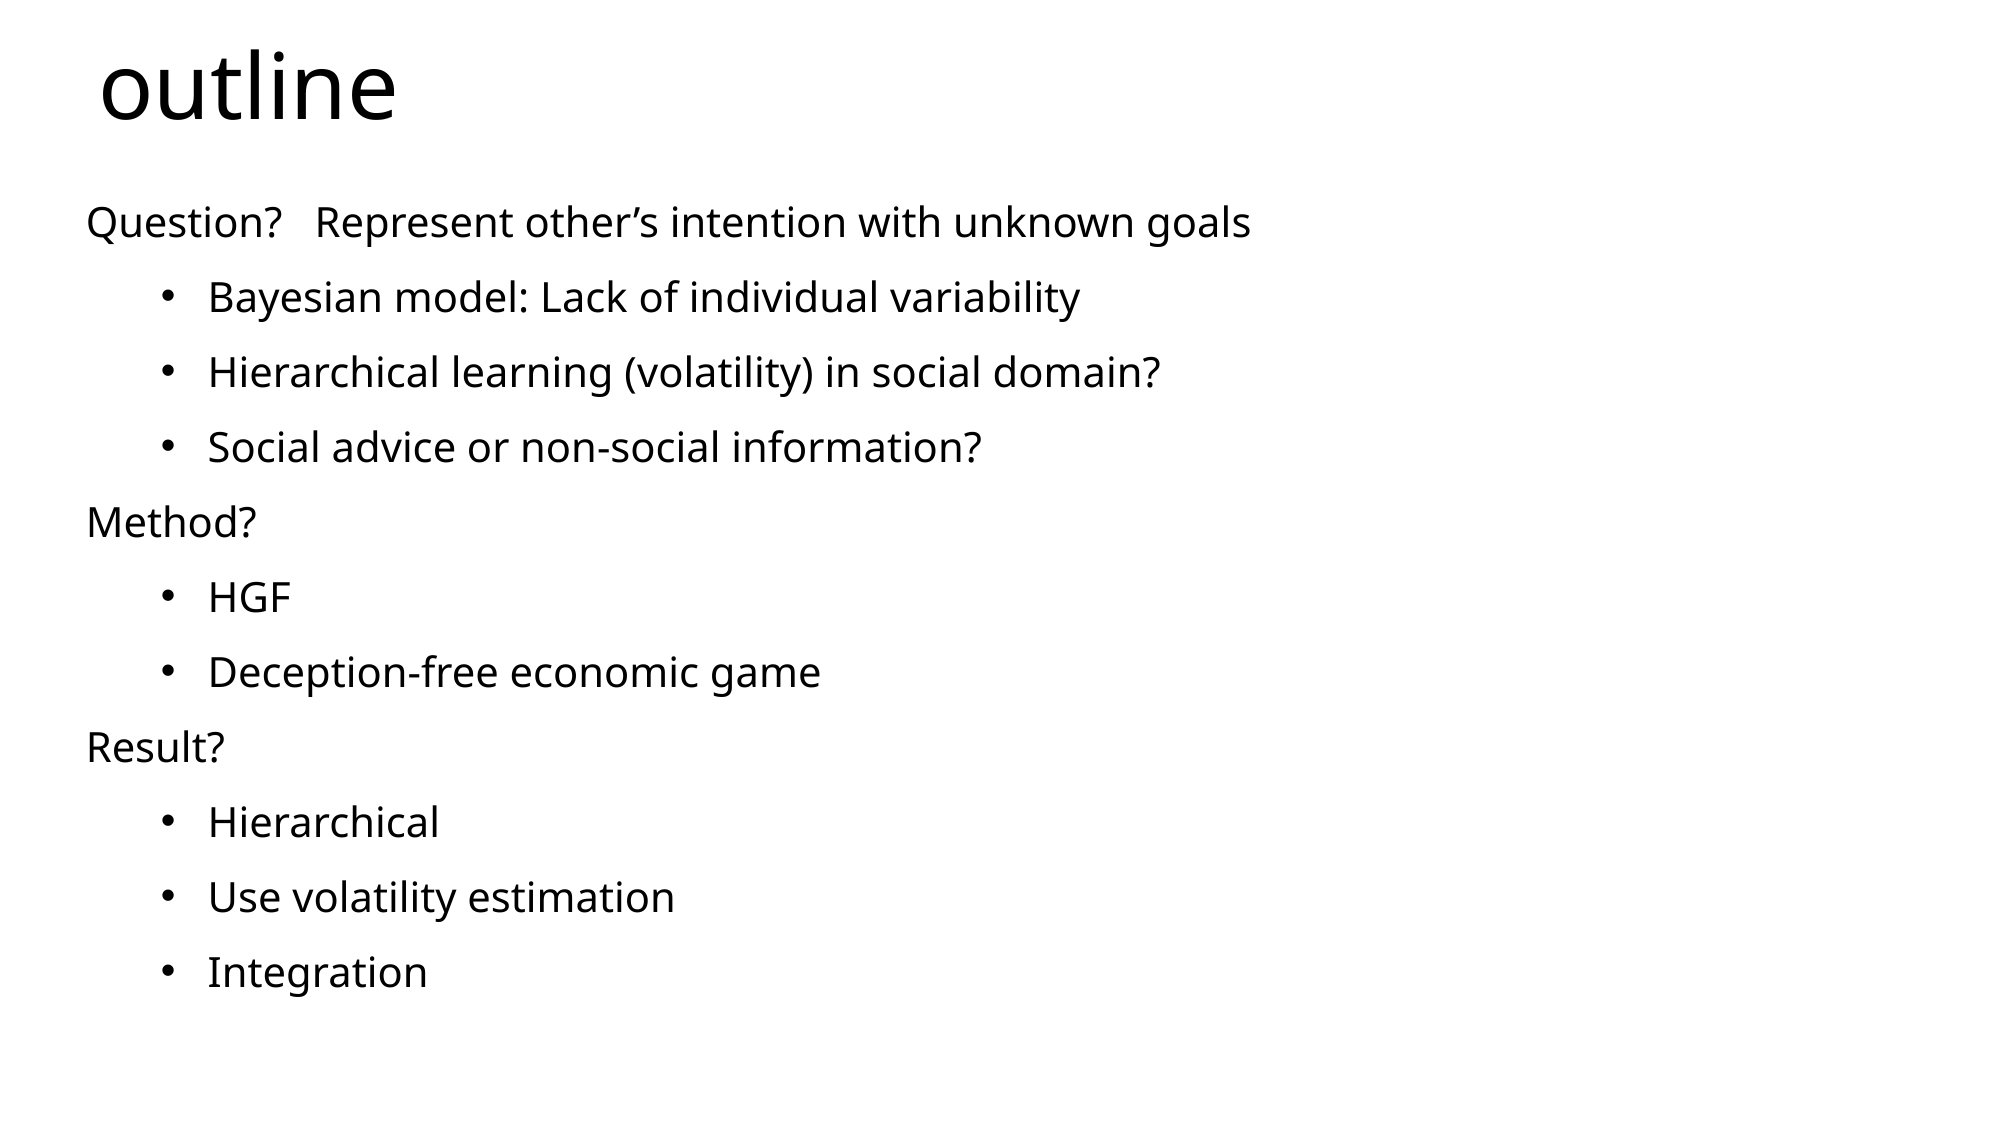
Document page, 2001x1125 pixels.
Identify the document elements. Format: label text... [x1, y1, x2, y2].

title outline [83, 16, 1610, 162]
text_box Question? Represent other’s intention with unknown goals Bayesian model: Lack of individual variability Hierarchical learning (volatility) in social domain? Social advice or non-social information? Method? HGF Deception-free economic game Result? Hierarchical Use volatility estimation Integration [70, 162, 1658, 1078]
